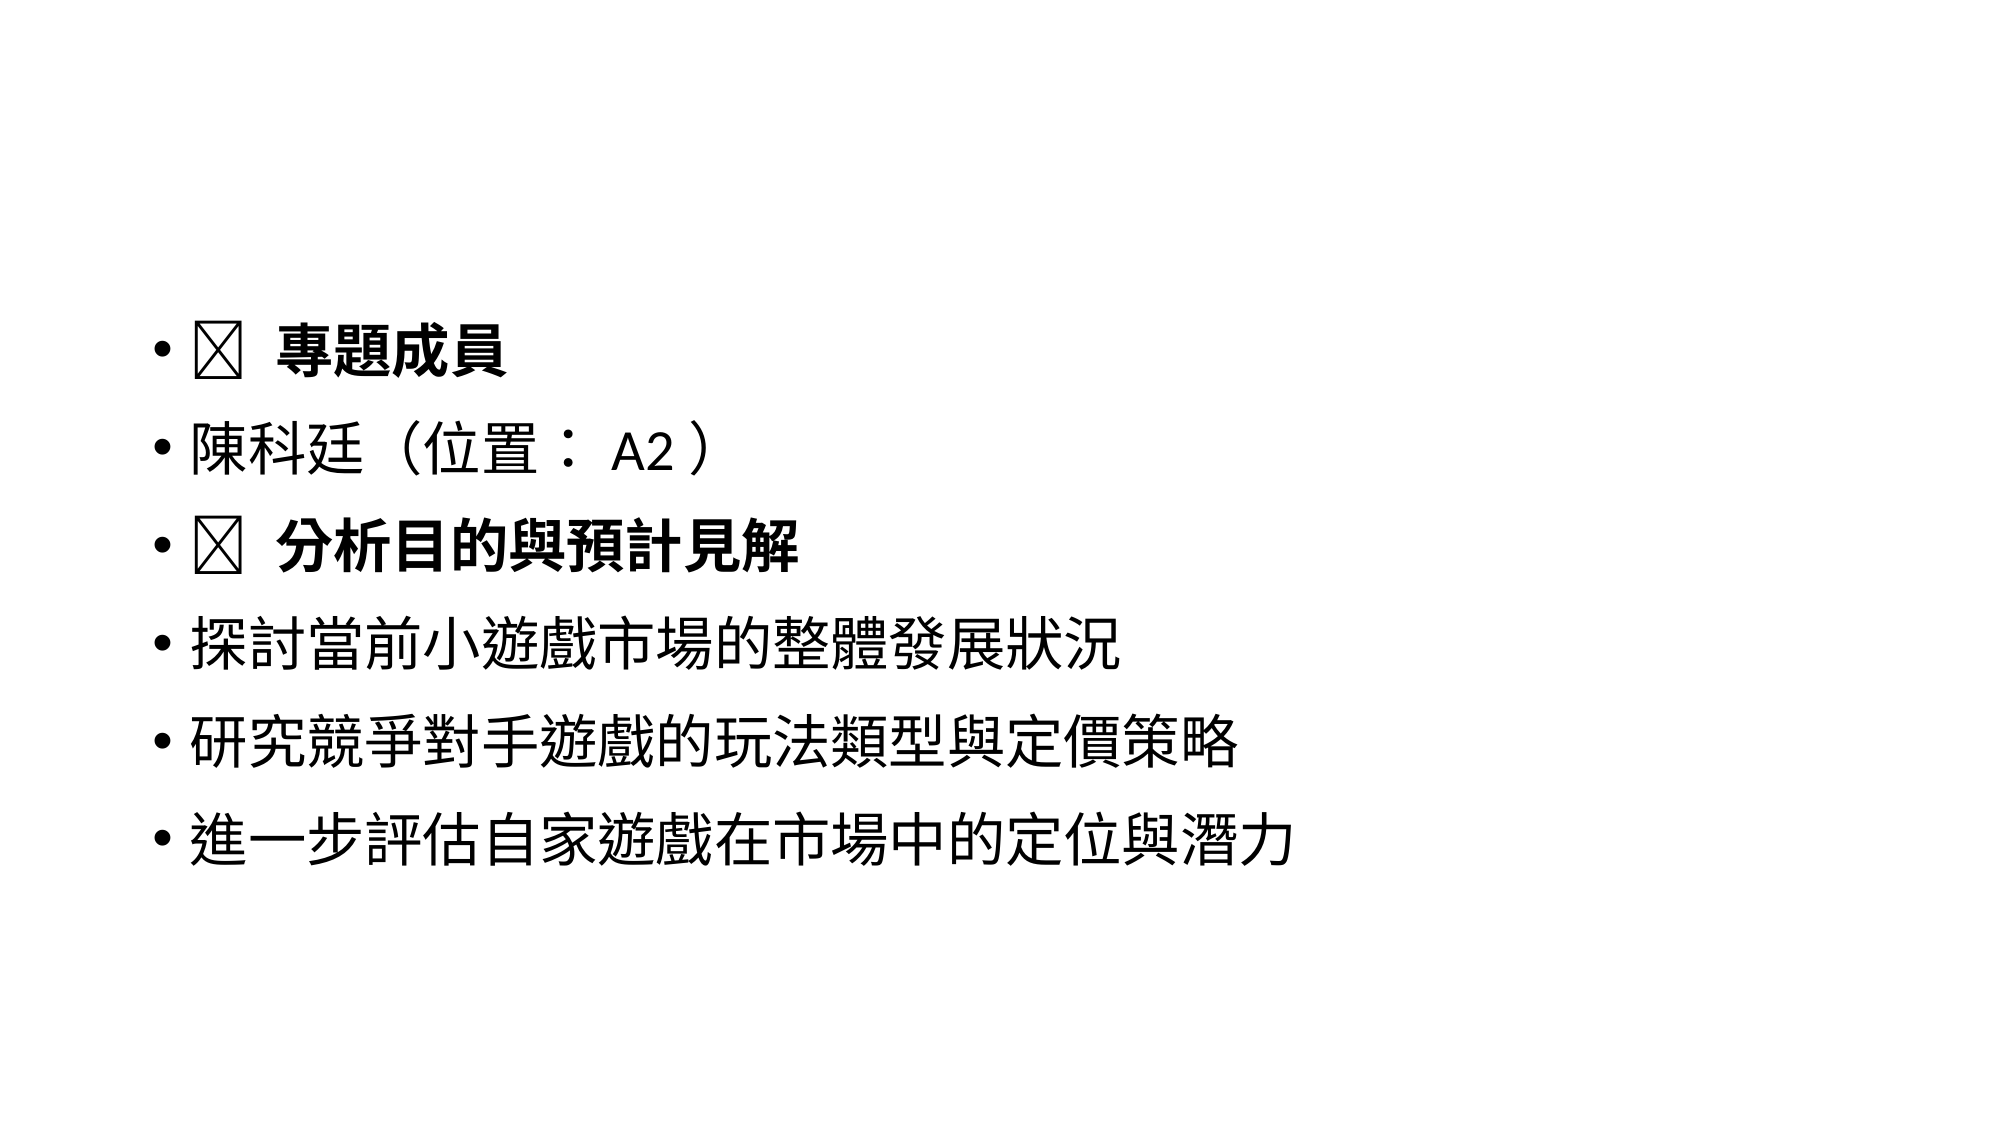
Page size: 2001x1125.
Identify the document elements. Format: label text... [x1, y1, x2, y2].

list 👥 專題成員 陳科廷（位置：A2） 🎯 分析目的與預計見解 探討當前小遊戲市場的整體發展狀況 研究競爭對手遊戲的玩法類型與定價策略 進一步評估自家遊戲在市場中的定位與潛力 [137, 299, 1863, 1014]
